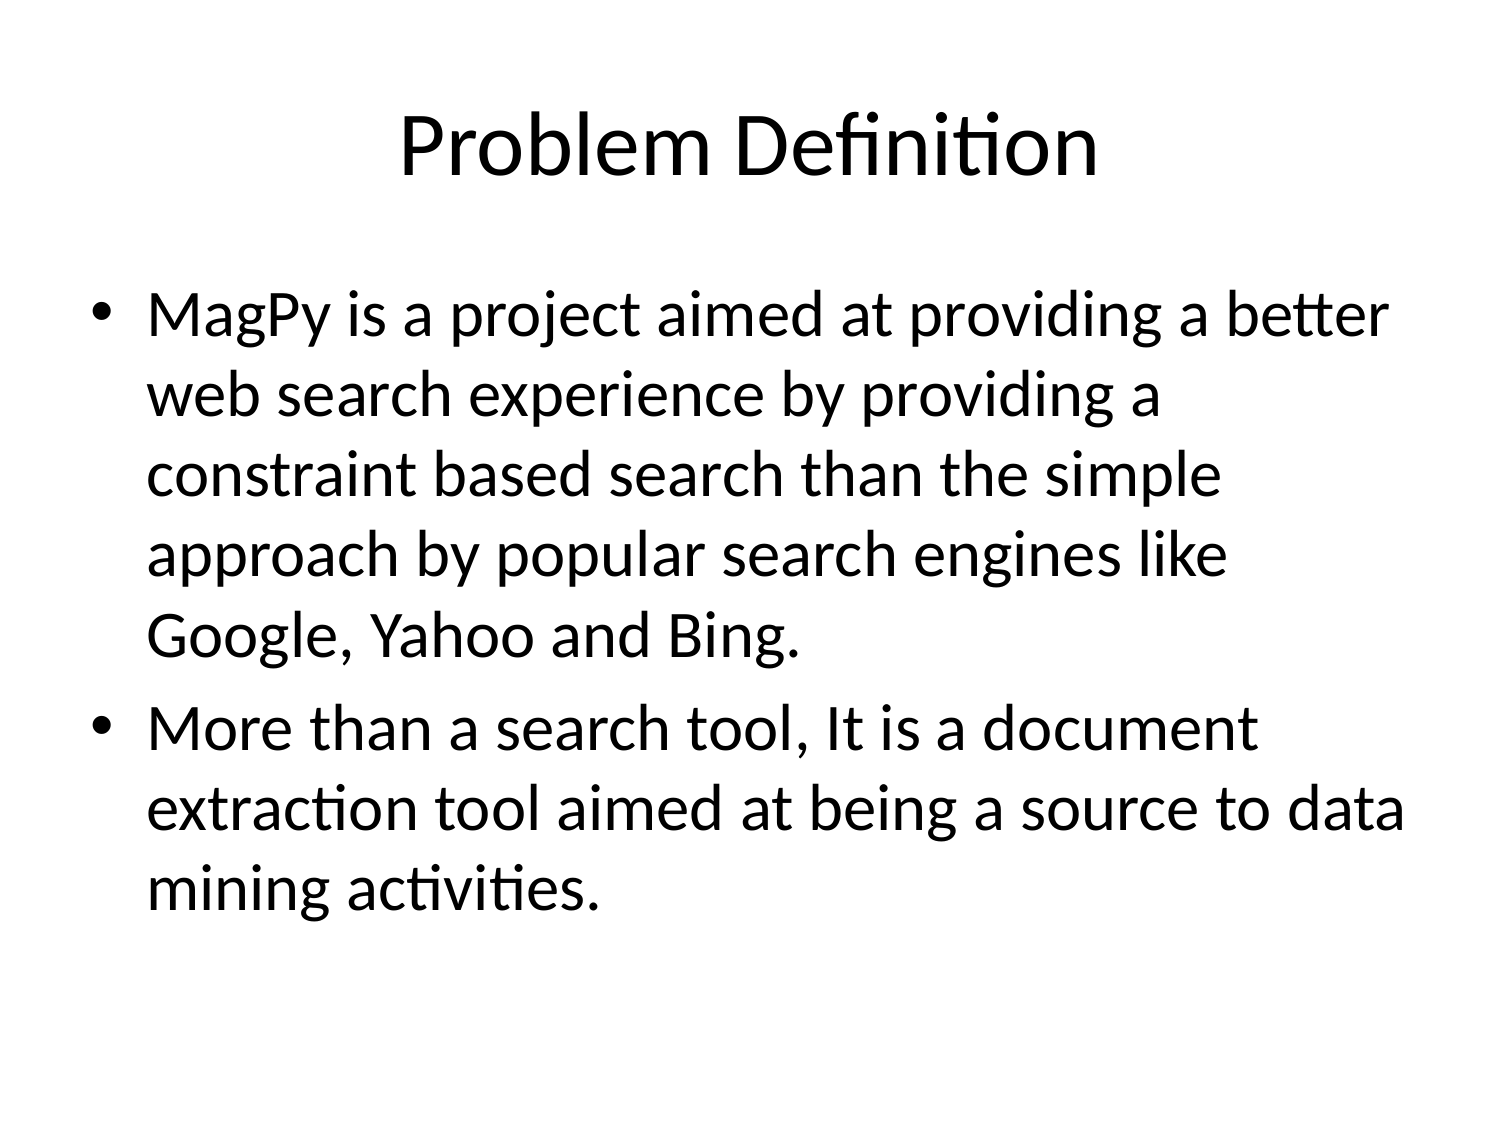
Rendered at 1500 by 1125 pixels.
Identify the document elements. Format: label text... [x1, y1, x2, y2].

title Problem Definition [75, 45, 1425, 233]
list MagPy is a project aimed at providing a better web search experience by providing a constraint based search than the simple approach by popular search engines like Google, Yahoo and Bing. More than a search tool, It is a document extraction tool aimed at being a source to data mining activities. [75, 262, 1425, 1005]
